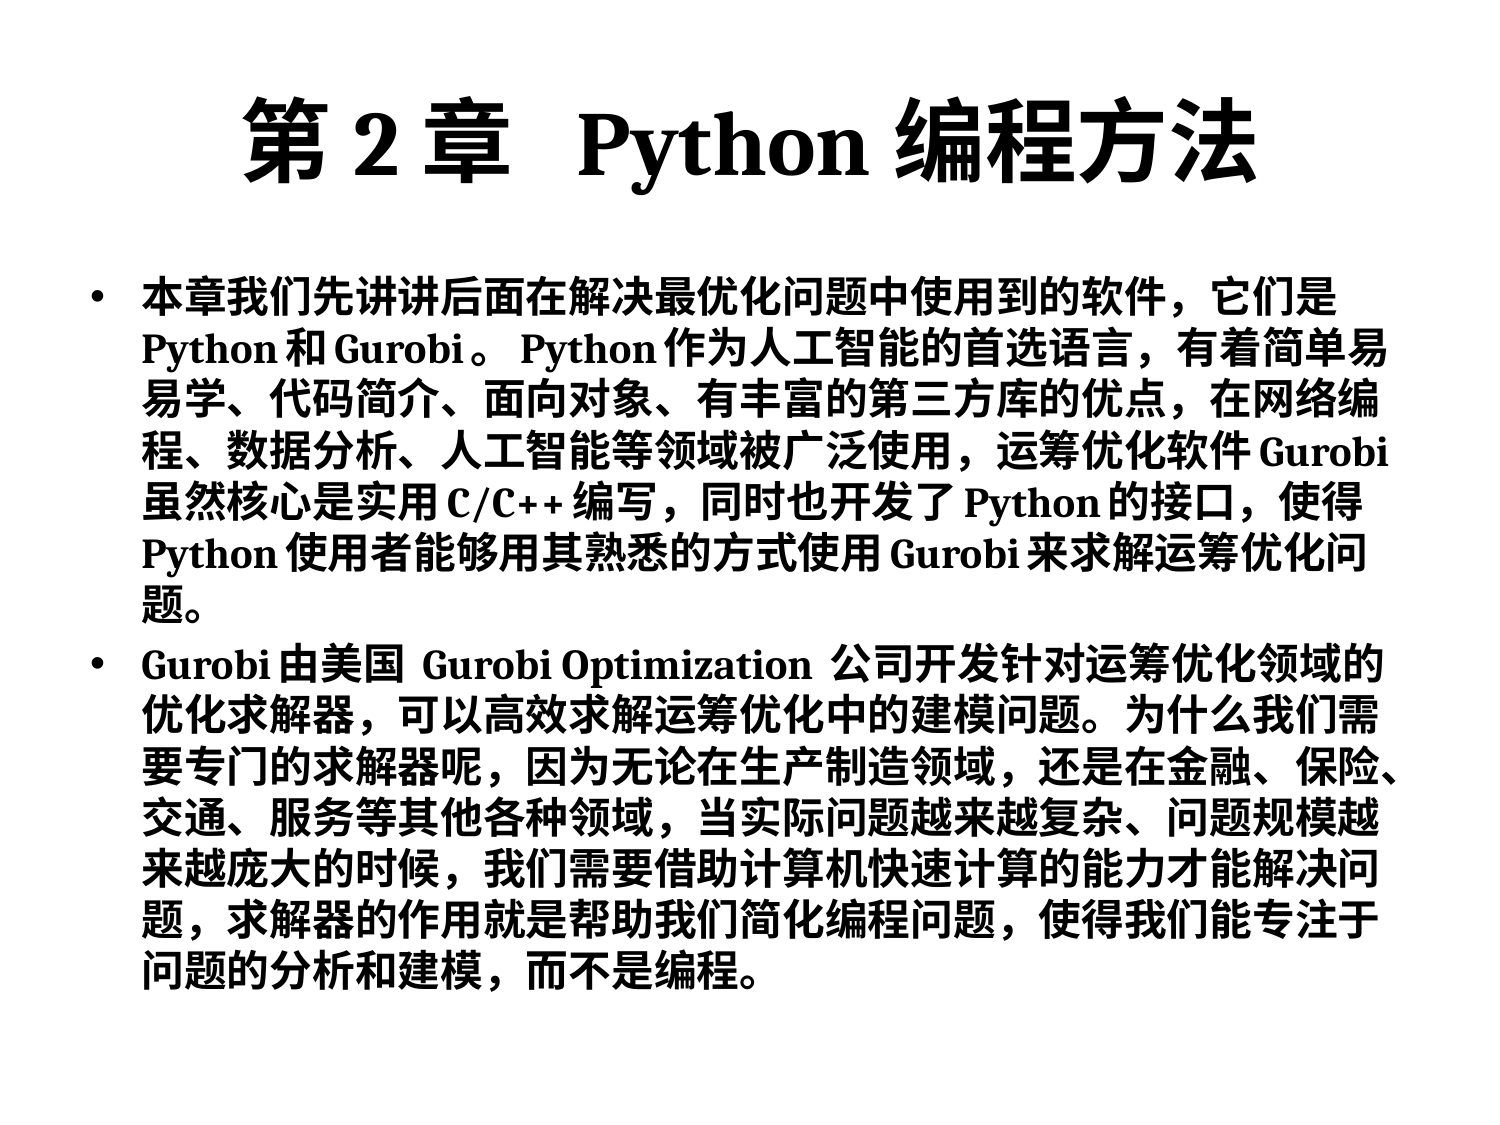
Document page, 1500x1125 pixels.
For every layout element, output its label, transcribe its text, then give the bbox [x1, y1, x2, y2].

title 第2章 Python编程方法 [75, 45, 1425, 233]
list 本章我们先讲讲后面在解决最优化问题中使用到的软件，它们是Python和Gurobi。Python作为人工智能的首选语言，有着简单易易学、代码简介、面向对象、有丰富的第三方库的优点，在网络编程、数据分析、人工智能等领域被广泛使用，运筹优化软件Gurobi虽然核心是实用C/C++编写，同时也开发了Python的接口，使得Python使用者能够用其熟悉的方式使用Gurobi来求解运筹优化问题。 Gurobi由美国 Gurobi Optimization 公司开发针对运筹优化领域的优化求解器，可以高效求解运筹优化中的建模问题。为什么我们需要专门的求解器呢，因为无论在生产制造领域，还是在金融、保险、交通、服务等其他各种领域，当实际问题越来越复杂、问题规模越来越庞大的时候，我们需要借助计算机快速计算的能力才能解决问题，求解器的作用就是帮助我们简化编程问题，使得我们能专注于问题的分析和建模，而不是编程。 [75, 262, 1425, 1005]
